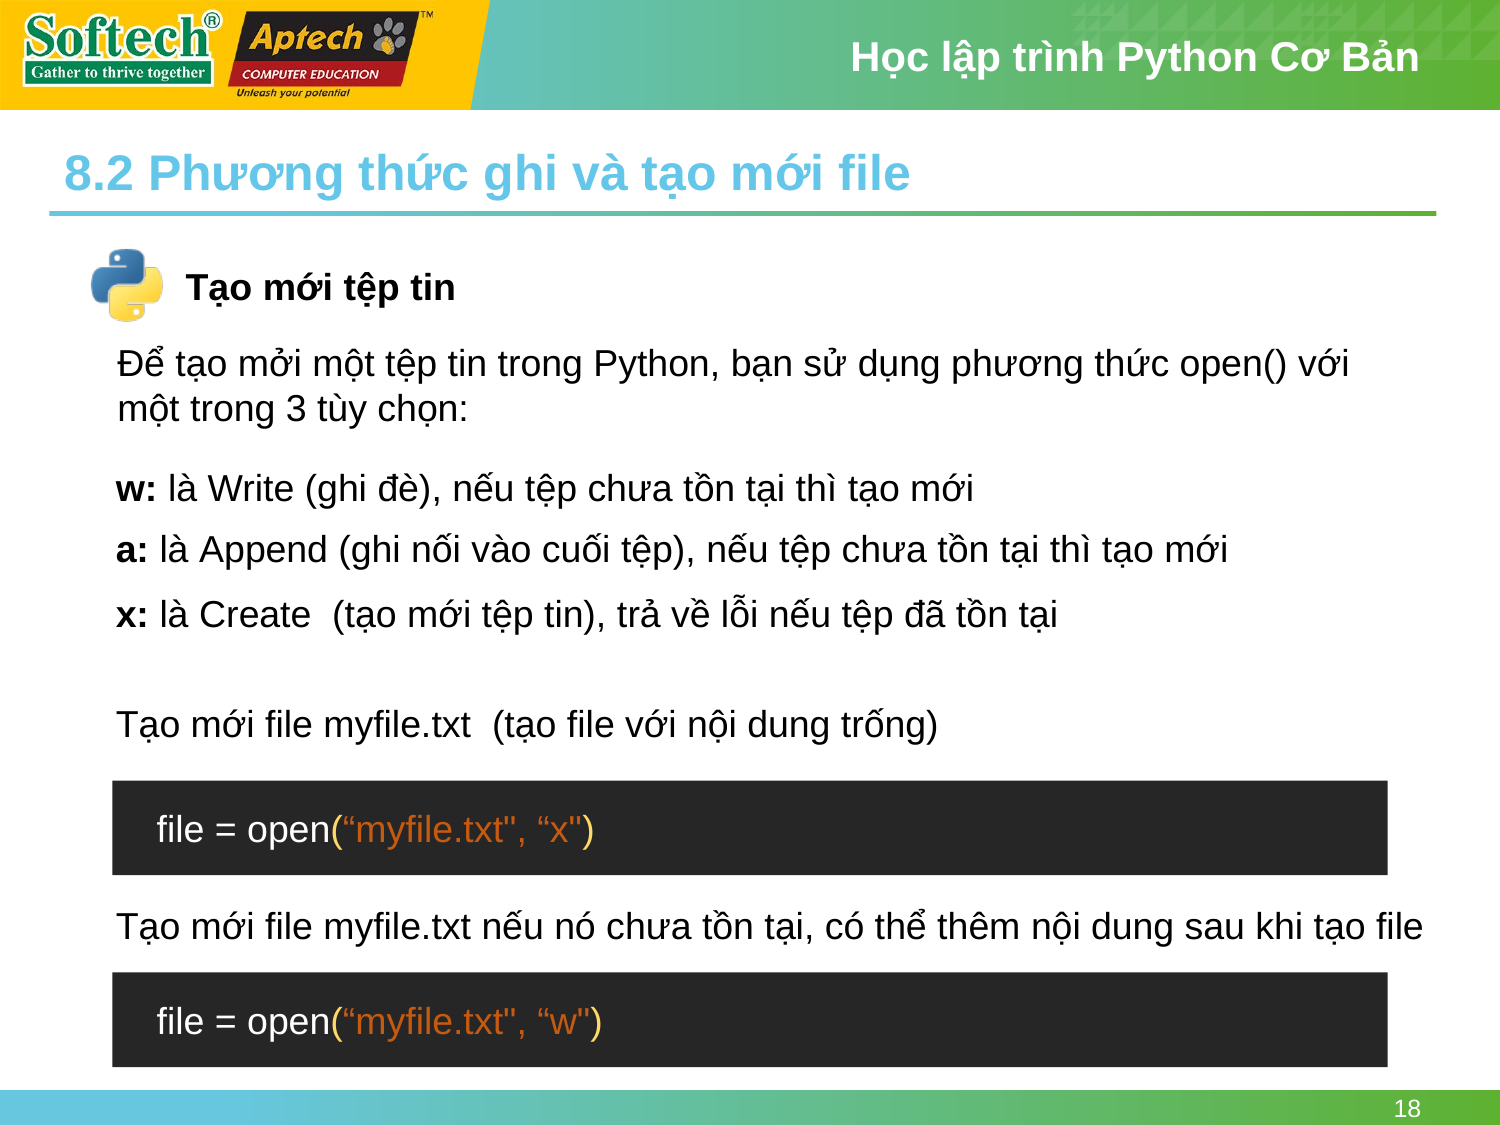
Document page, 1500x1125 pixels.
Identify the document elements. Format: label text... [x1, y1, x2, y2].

text_box Tạo mới tệp tin [170, 255, 1227, 316]
text_box file = open(“myfile.txt", “x") [141, 797, 1357, 858]
picture [0, 0, 437, 110]
text_box file = open(“myfile.txt", “w") [141, 989, 1357, 1050]
picture [1241, 53, 1249, 60]
picture [1350, 47, 1361, 54]
text_box Tạo mới file myfile.txt (tạo file với nội dung trống) [101, 692, 1273, 753]
picture [1088, 53, 1096, 60]
picture [1125, 47, 1136, 56]
text_box x: là Create (tạo mới tệp tin), trả về lỗi nếu tệp đã tồn tại [101, 582, 1273, 643]
text_box [111, 780, 1389, 876]
picture [90, 248, 164, 323]
slide_number 18 [1299, 1090, 1437, 1125]
text_box Để tạo mởi một tệp tin trong Python, bạn sử dụng phương thức open() với một trong 3 tùy chọn: [102, 331, 1388, 437]
picture [1307, 53, 1317, 60]
list 8.2 Phương thức ghi và tạo mới file [49, 139, 1437, 210]
text_box Tạo mới file myfile.txt nếu nó chưa tồn tại, có thể thêm nội dung sau khi tạo file [101, 894, 1455, 955]
picture [1190, 53, 1198, 60]
picture [1215, 53, 1225, 60]
text_box w: là Write (ghi đè), nếu tệp chưa tồn tại thì tạo mới [101, 457, 1227, 517]
text_box [111, 971, 1389, 1068]
text_box a: là Append (ghi nối vào cuối tệp), nếu tệp chưa tồn tại thì tạo mới [101, 518, 1273, 578]
picture [1070, 0, 1500, 60]
picture [1403, 53, 1411, 60]
